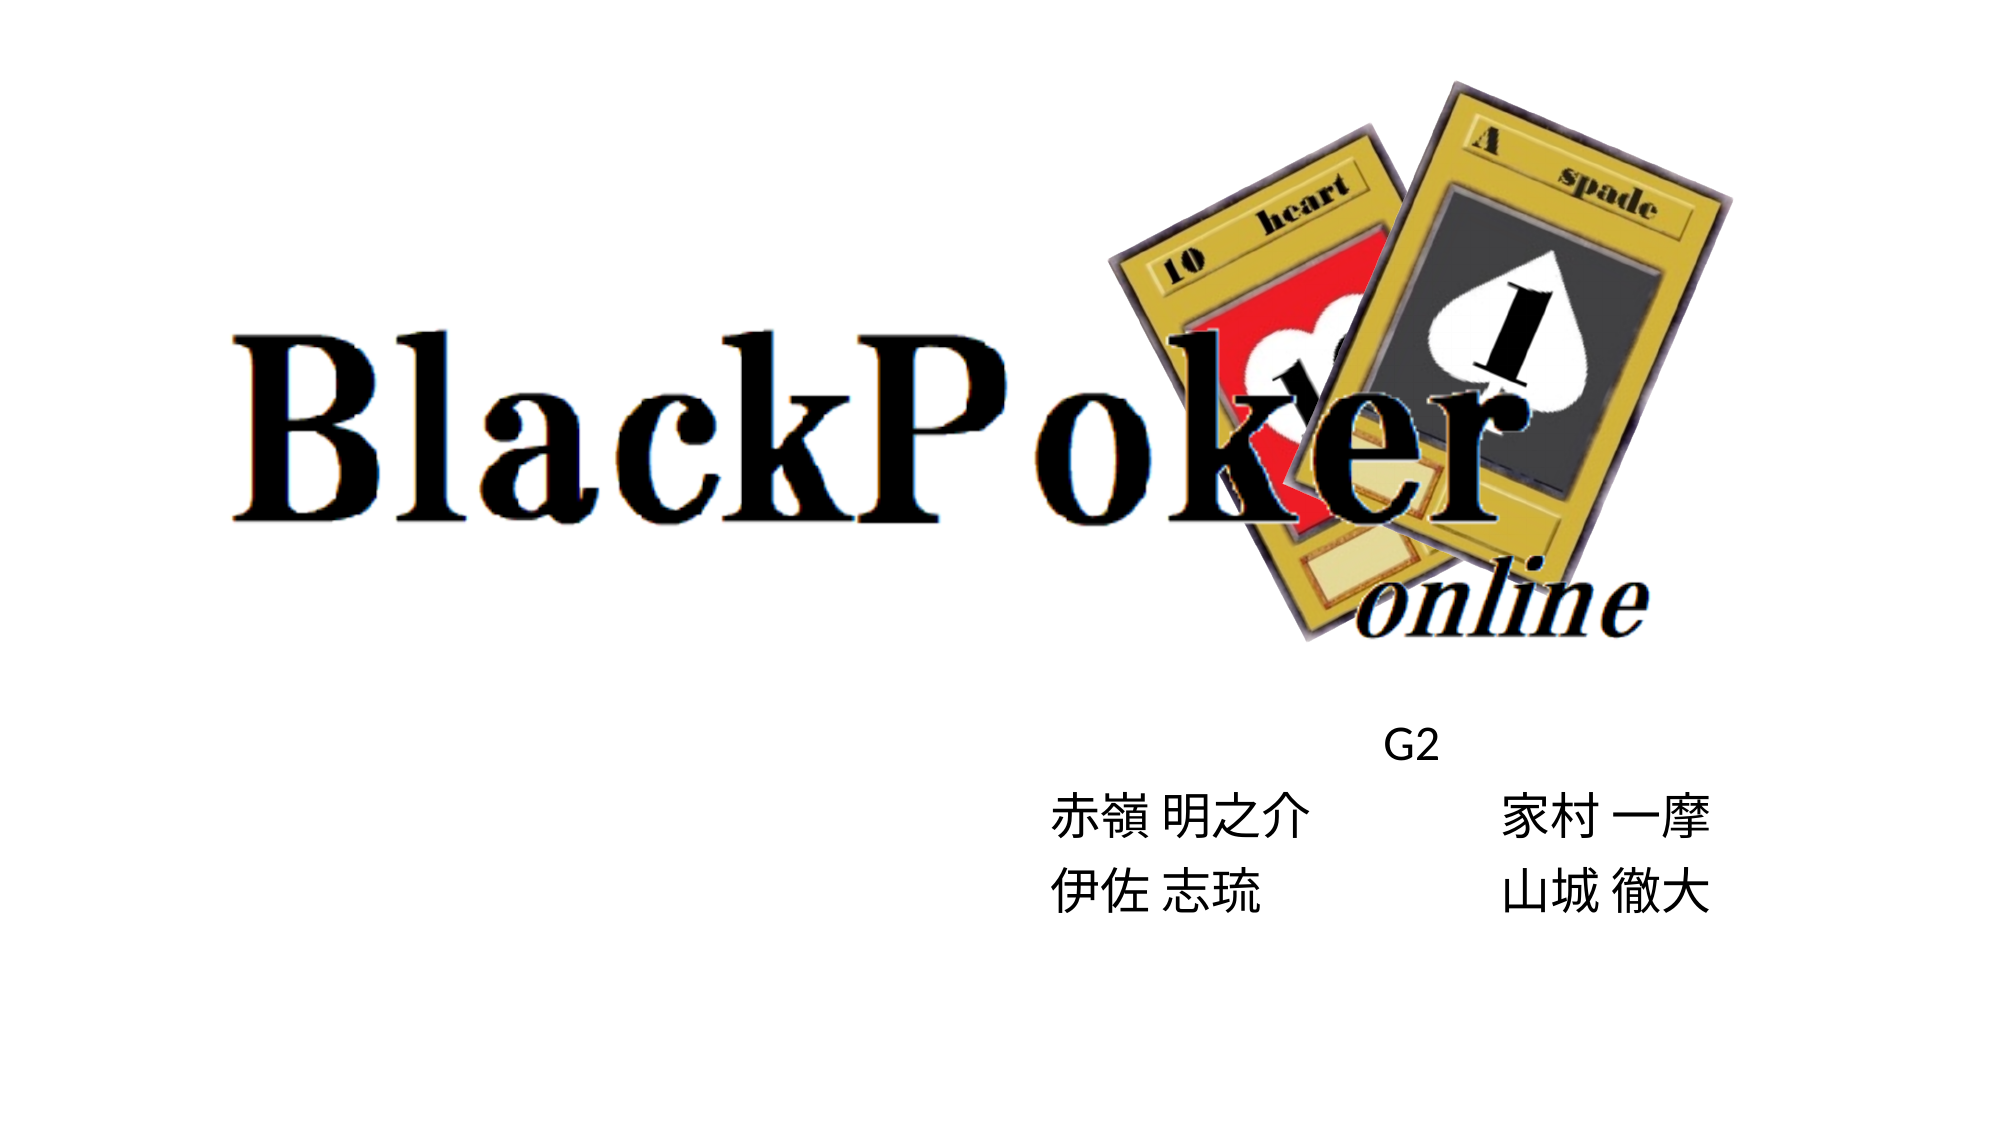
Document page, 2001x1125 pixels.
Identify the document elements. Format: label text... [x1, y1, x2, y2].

picture [192, 81, 1733, 669]
subtitle G2 赤嶺 明之介 家村 一摩 伊佐 志琉 山城 徹大 [1034, 709, 1789, 982]
